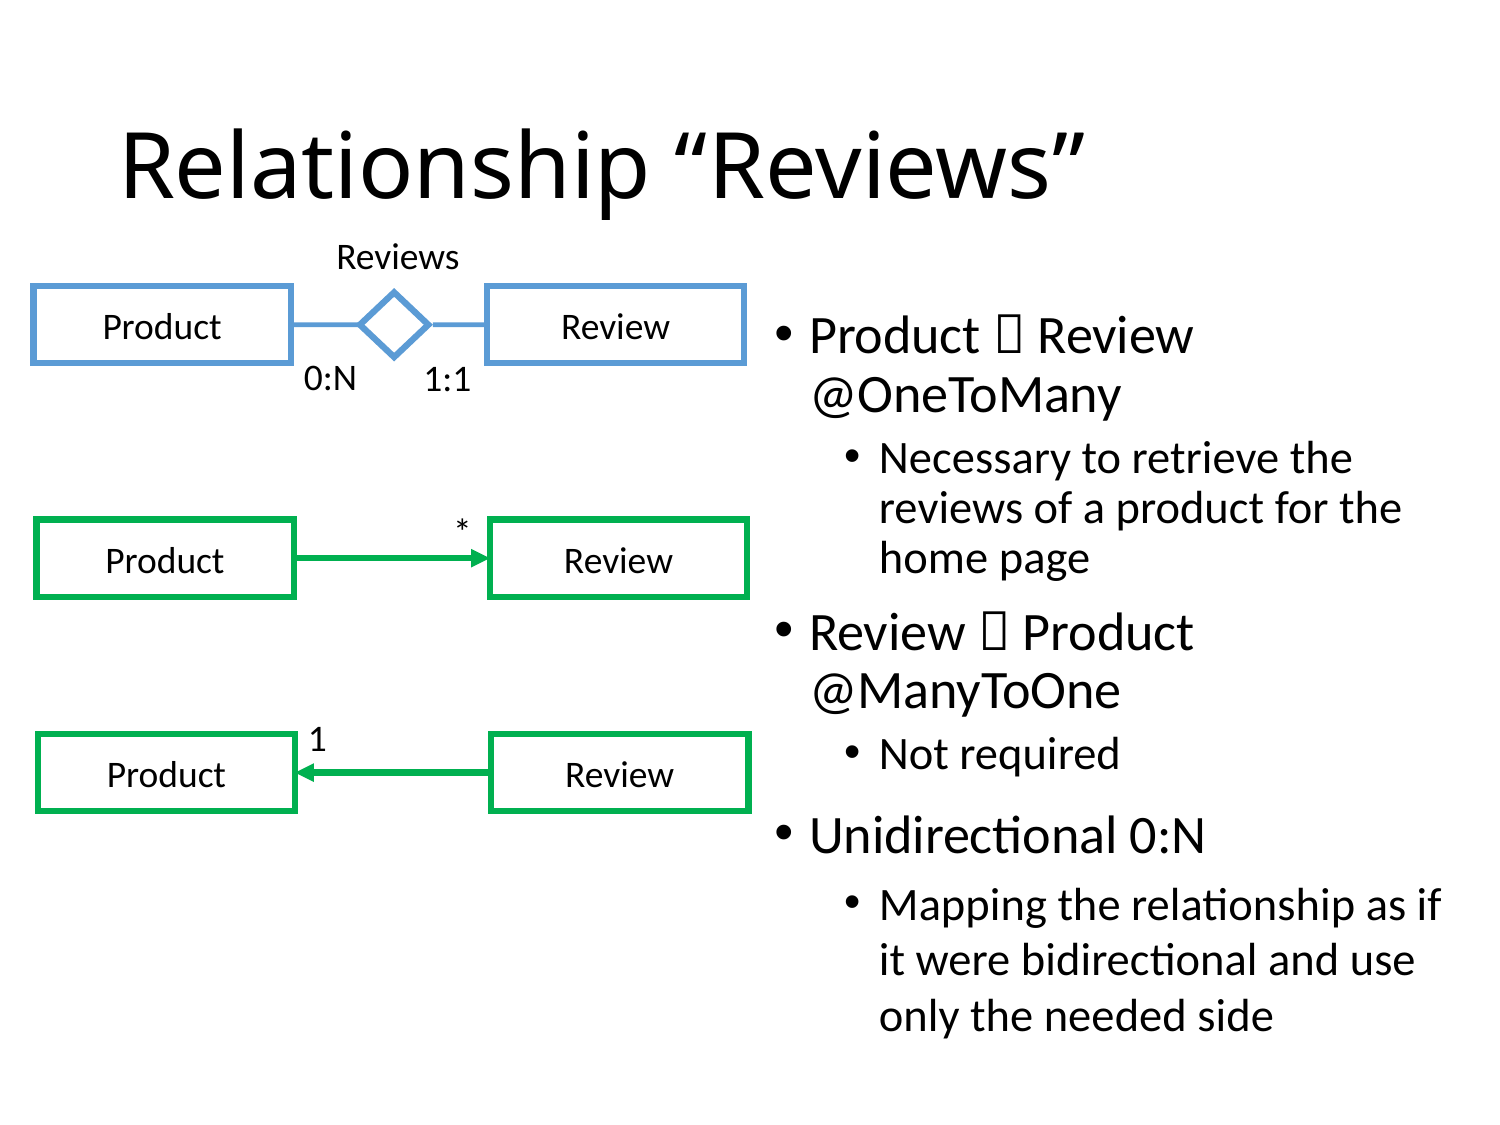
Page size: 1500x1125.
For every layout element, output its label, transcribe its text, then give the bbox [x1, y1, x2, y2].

text_box 1 [293, 706, 342, 767]
list Product  Review @OneToMany Necessary to retrieve the reviews of a product for the home page Review  Product @ManyToOne Not required Unidirectional 0:N Mapping the relationship as if it were bidirectional and use only the needed side [759, 299, 1479, 1053]
text_box 0:N [289, 345, 373, 406]
text_box Reviews [321, 224, 475, 285]
text_box Product [37, 733, 296, 812]
text_box Review [489, 518, 748, 598]
text_box Product [32, 285, 292, 364]
text_box 1:1 [408, 346, 487, 407]
text_box [360, 290, 430, 359]
text_box Review [490, 733, 749, 812]
text_box * [438, 500, 478, 558]
text_box Product [35, 518, 295, 598]
title Relationship “Reviews” [103, 59, 1397, 278]
text_box Review [486, 285, 745, 364]
